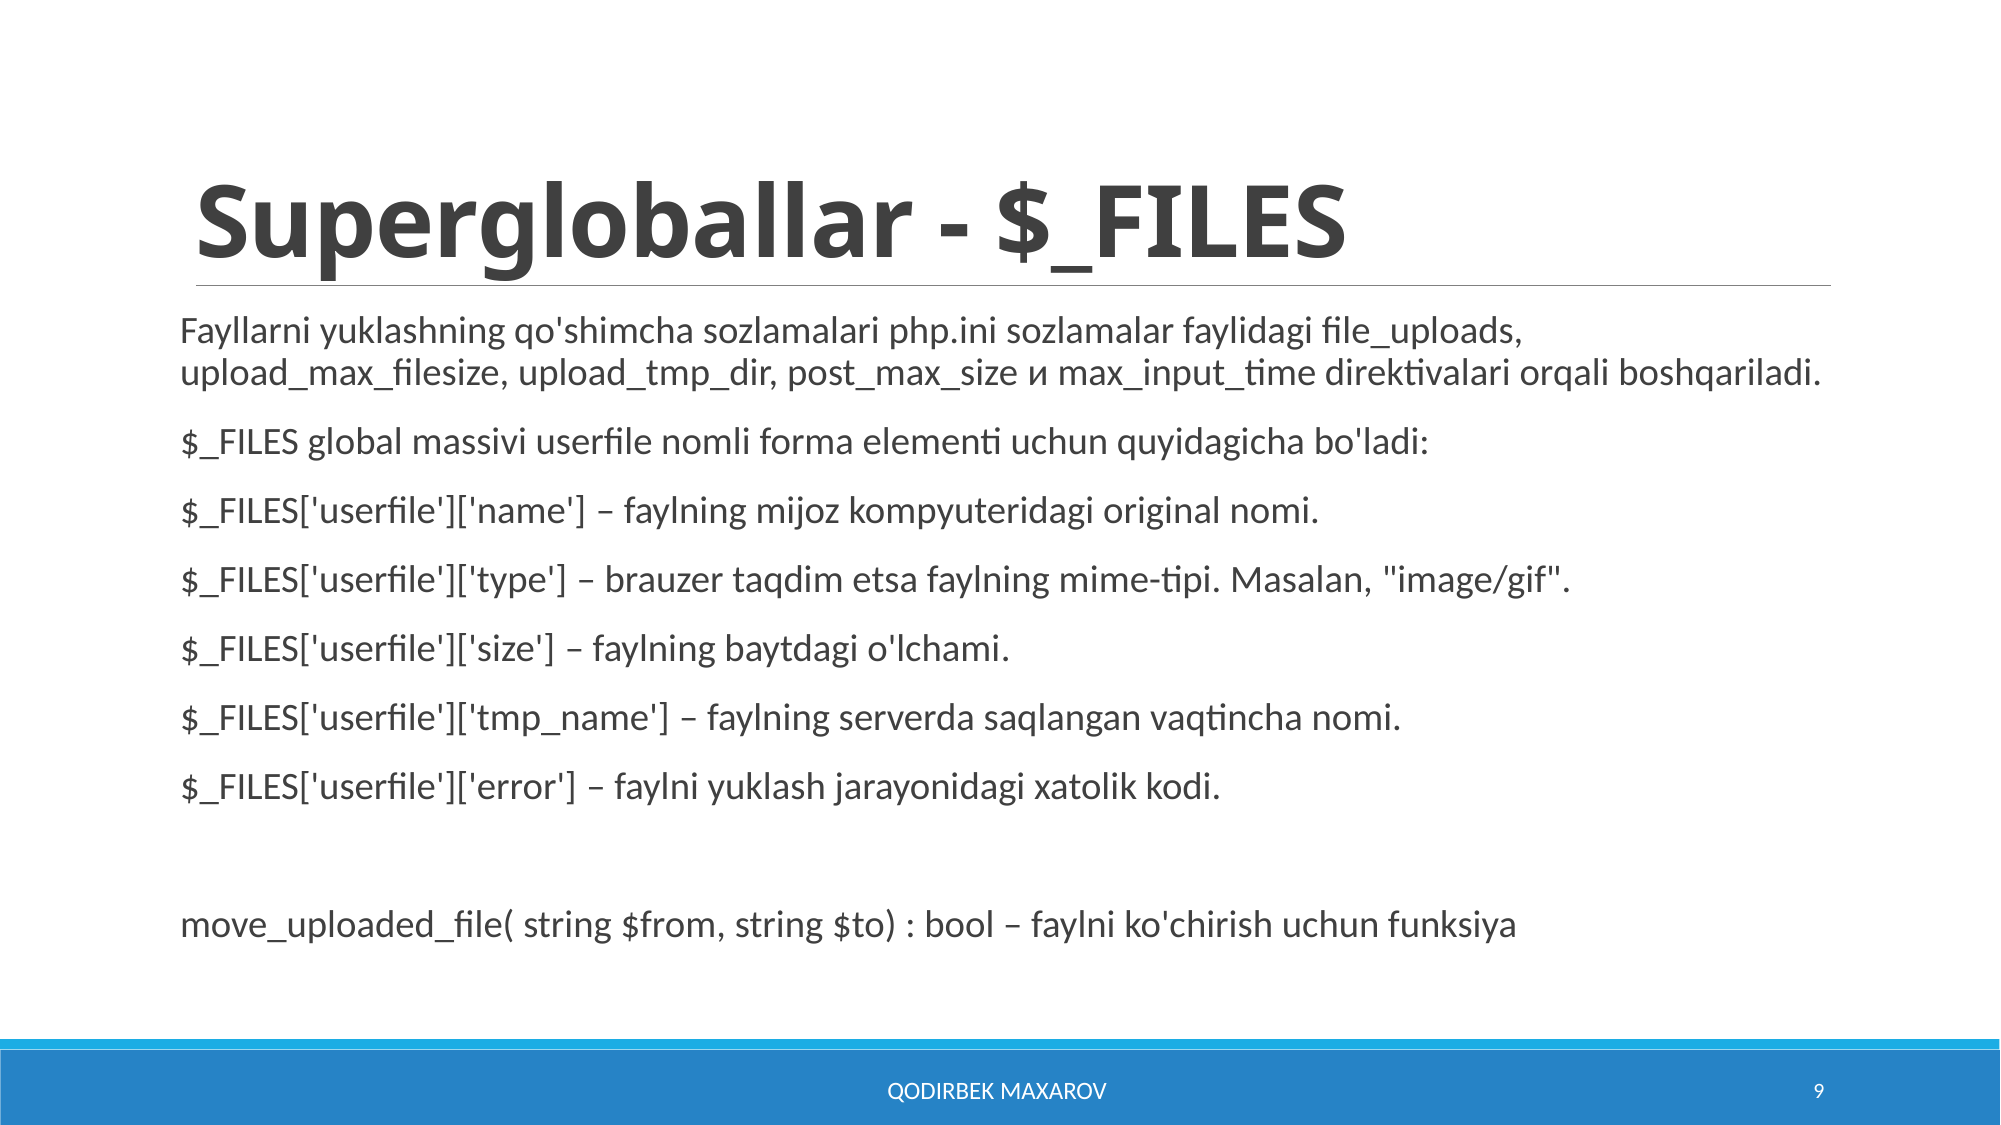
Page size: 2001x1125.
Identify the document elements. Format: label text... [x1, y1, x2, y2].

footer Qodirbek Maxarov [604, 1059, 1396, 1120]
slide_number 9 [1624, 1059, 1840, 1120]
title Supergloballar - $_FILES [180, 47, 1830, 285]
list Fayllarni yuklashning qo'shimcha sozlamalari php.ini sozlamalar faylidagi file_uploads, upload_max_filesize, upload_tmp_dir, post_max_size и max_input_time direktivalari orqali boshqariladi. $_FILES global massivi userfile nomli forma elementi uchun quyidagicha bo'ladi: $_FILES['userfile']['name'] – faylning mijoz kompyuteridagi original nomi. $_FILES['userfile']['type'] – brauzer taqdim etsa faylning mime-tipi. Masalan, "image/gif". $_FILES['userfile']['size'] – faylning baytdagi o'lchami. $_FILES['userfile']['tmp_name'] – faylning serverda saqlangan vaqtincha nomi. $_FILES['userfile']['error'] – faylni yuklash jarayonidagi xatolik kodi. move_uploaded_file( string $from, string $to) : bool – faylni ko'chirish uchun funksiya [180, 302, 1830, 963]
